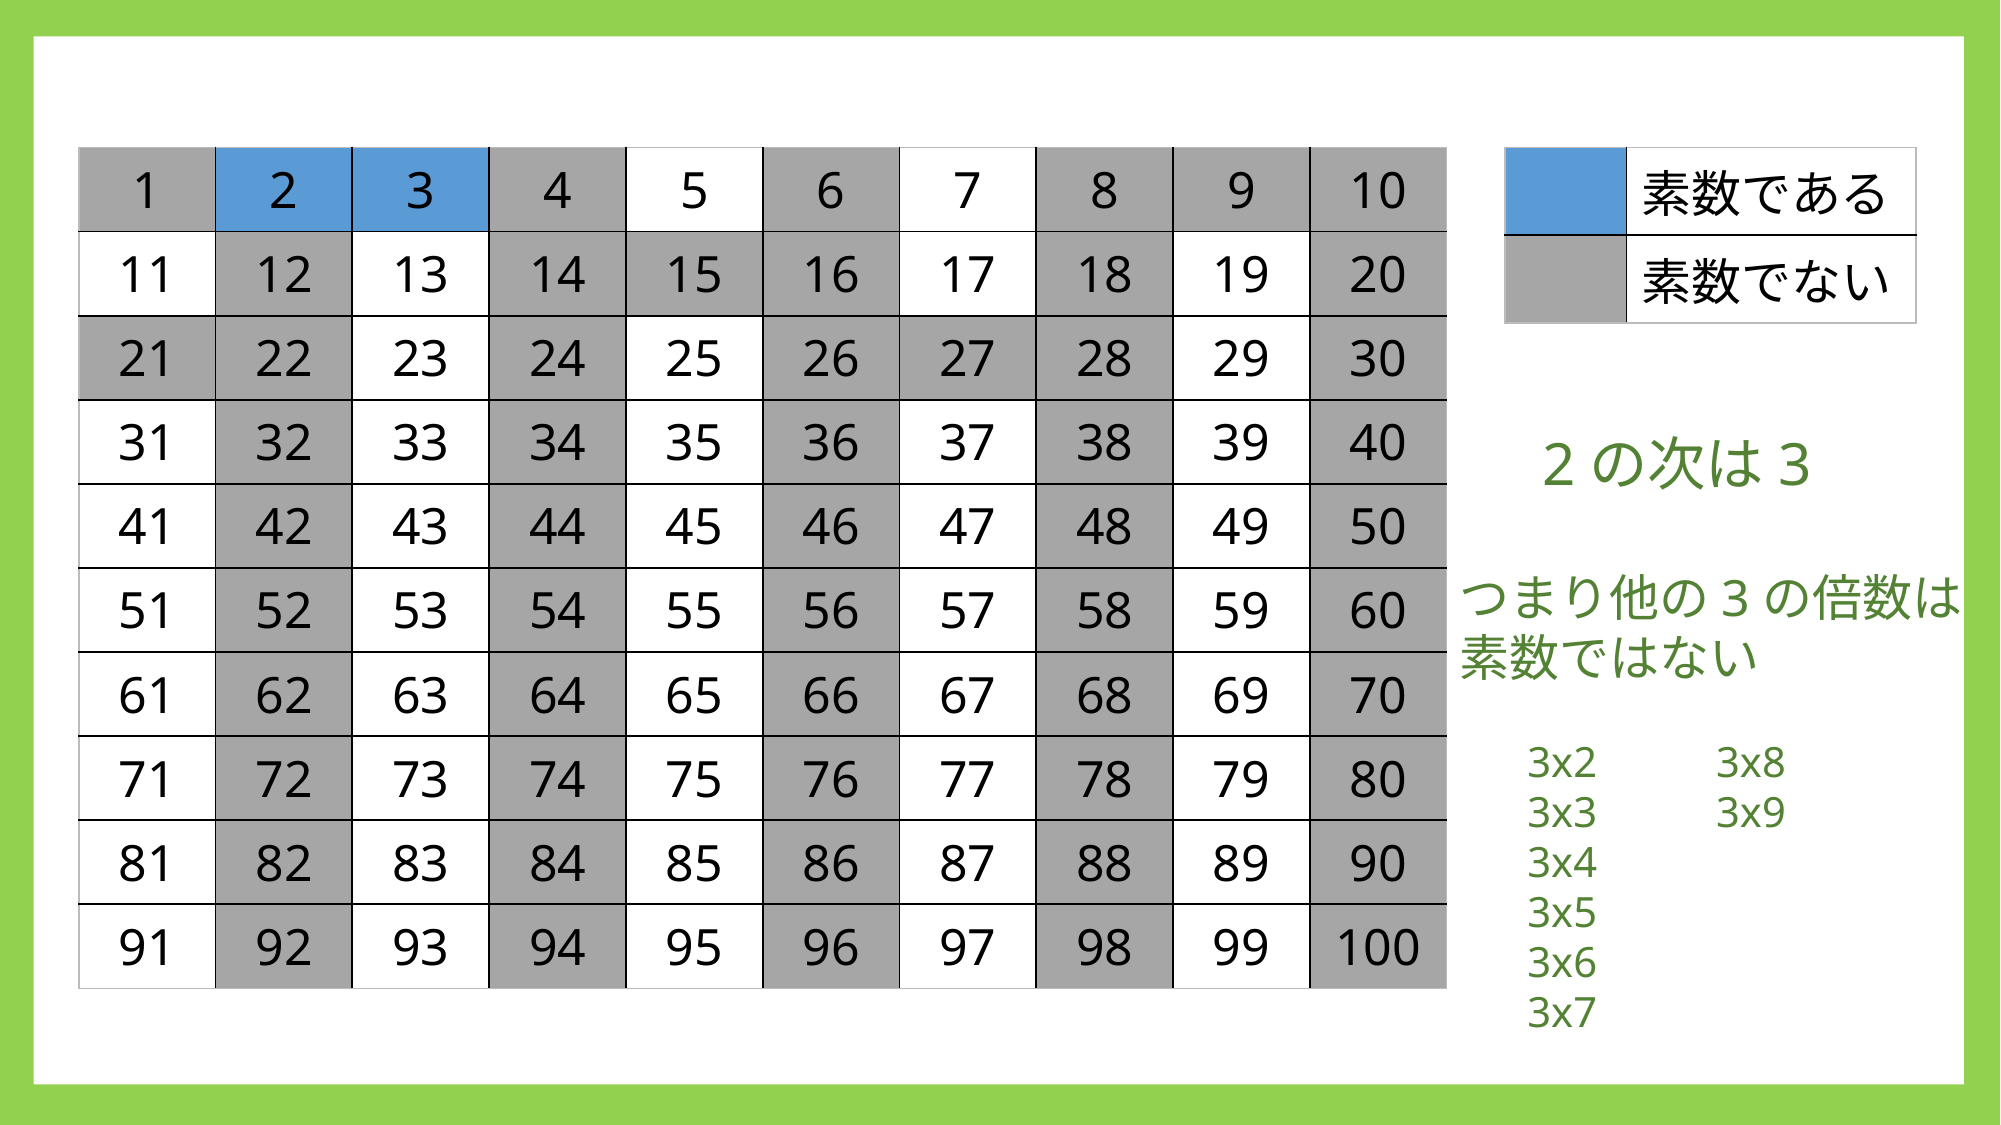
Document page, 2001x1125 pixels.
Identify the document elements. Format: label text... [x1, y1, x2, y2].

table_cell 62 [216, 653, 351, 735]
text_box 3x2 3x3 3x4 3x5 3x6 3x7 [1512, 728, 1624, 1044]
table_cell 29 [1174, 317, 1309, 399]
table_cell 83 [353, 821, 488, 903]
table_cell 98 [1037, 905, 1172, 988]
text_box 3x8 3x9 [1701, 728, 1812, 844]
table_cell 77 [900, 737, 1035, 819]
table_cell 61 [80, 653, 215, 735]
table_cell 44 [490, 485, 625, 567]
table_header 4 [490, 148, 625, 231]
table_cell 68 [1037, 653, 1172, 735]
table_cell 86 [764, 821, 899, 903]
text_box 2の次は3 [1527, 419, 1827, 505]
table_cell 27 [900, 317, 1035, 399]
table_cell 18 [1037, 232, 1172, 315]
table_cell 45 [627, 485, 762, 567]
table_cell 36 [764, 401, 899, 483]
table_cell 73 [353, 737, 488, 819]
table_cell 90 [1311, 821, 1446, 903]
table_cell 48 [1037, 485, 1172, 567]
table_cell 99 [1174, 905, 1309, 988]
table_cell 64 [490, 653, 625, 735]
table_cell 52 [216, 569, 351, 651]
table_cell 39 [1174, 401, 1309, 483]
table_header 8 [1037, 148, 1172, 231]
table_cell 30 [1311, 317, 1446, 399]
table_cell 25 [627, 317, 762, 399]
table_cell 12 [216, 232, 351, 315]
table_cell 79 [1174, 737, 1309, 819]
table_cell 31 [80, 401, 215, 483]
table_cell 35 [627, 401, 762, 483]
table_cell [1506, 236, 1626, 322]
table_cell 66 [764, 653, 899, 735]
table_cell 84 [490, 821, 625, 903]
table_cell 92 [216, 905, 351, 988]
table_cell 34 [490, 401, 625, 483]
table_cell 20 [1311, 232, 1446, 315]
table_cell 88 [1037, 821, 1172, 903]
table_cell 78 [1037, 737, 1172, 819]
table_header 素数である [1627, 148, 1915, 234]
table_cell 65 [627, 653, 762, 735]
table_cell 47 [900, 485, 1035, 567]
table_cell 33 [353, 401, 488, 483]
table_cell 19 [1174, 232, 1309, 315]
table_header 9 [1174, 148, 1309, 231]
table_cell 54 [490, 569, 625, 651]
table_cell 49 [1174, 485, 1309, 567]
table_cell 100 [1311, 905, 1446, 988]
table_cell 43 [353, 485, 488, 567]
table_header 2 [216, 148, 351, 231]
table_cell 28 [1037, 317, 1172, 399]
table_cell 89 [1174, 821, 1309, 903]
table_cell 21 [80, 317, 215, 399]
table_cell 69 [1174, 653, 1309, 735]
table_cell 59 [1174, 569, 1309, 651]
table_cell 97 [900, 905, 1035, 988]
table_cell 17 [900, 232, 1035, 315]
table_cell 11 [80, 232, 215, 315]
table_cell 72 [216, 737, 351, 819]
table_header 10 [1311, 148, 1446, 231]
table_header 3 [353, 148, 488, 231]
table_cell 38 [1037, 401, 1172, 483]
table_cell 46 [764, 485, 899, 567]
table_cell 40 [1311, 401, 1446, 483]
table_cell 81 [80, 821, 215, 903]
table_cell 16 [764, 232, 899, 315]
table_cell 23 [353, 317, 488, 399]
table_cell 67 [900, 653, 1035, 735]
table_cell 94 [490, 905, 625, 988]
table_cell 91 [80, 905, 215, 988]
table_cell 56 [764, 569, 899, 651]
table_header 6 [764, 148, 899, 231]
table_cell 74 [490, 737, 625, 819]
table_cell 42 [216, 485, 351, 567]
text_box つまり他の3の倍数は 素数ではない [1444, 559, 1977, 694]
table_header 5 [627, 148, 762, 231]
table_cell 51 [80, 569, 215, 651]
table_cell 15 [627, 232, 762, 315]
table_header 1 [80, 148, 215, 231]
table_cell 82 [216, 821, 351, 903]
table_cell 14 [490, 232, 625, 315]
table_cell 50 [1311, 485, 1446, 567]
table_cell 22 [216, 317, 351, 399]
table_cell 75 [627, 737, 762, 819]
table_cell 95 [627, 905, 762, 988]
table_cell 37 [900, 401, 1035, 483]
table_cell 71 [80, 737, 215, 819]
table_header [1506, 148, 1626, 234]
table_cell 26 [764, 317, 899, 399]
table_cell 60 [1311, 569, 1444, 651]
table_cell 76 [764, 737, 899, 819]
table_cell 53 [353, 569, 488, 651]
table_cell 85 [627, 821, 762, 903]
table_cell 80 [1311, 737, 1446, 819]
table_cell 70 [1311, 653, 1446, 735]
table_cell 87 [900, 821, 1035, 903]
table_cell 24 [490, 317, 625, 399]
table_cell 13 [353, 232, 488, 315]
table_header 7 [900, 148, 1035, 231]
table_cell 93 [353, 905, 488, 988]
table_cell 63 [353, 653, 488, 735]
table_cell 素数でない [1627, 236, 1915, 322]
table_cell 32 [216, 401, 351, 483]
table_cell 96 [764, 905, 899, 988]
table_cell 58 [1037, 569, 1172, 651]
table_cell 57 [900, 569, 1035, 651]
table_cell 41 [80, 485, 215, 567]
table_cell 55 [627, 569, 762, 651]
